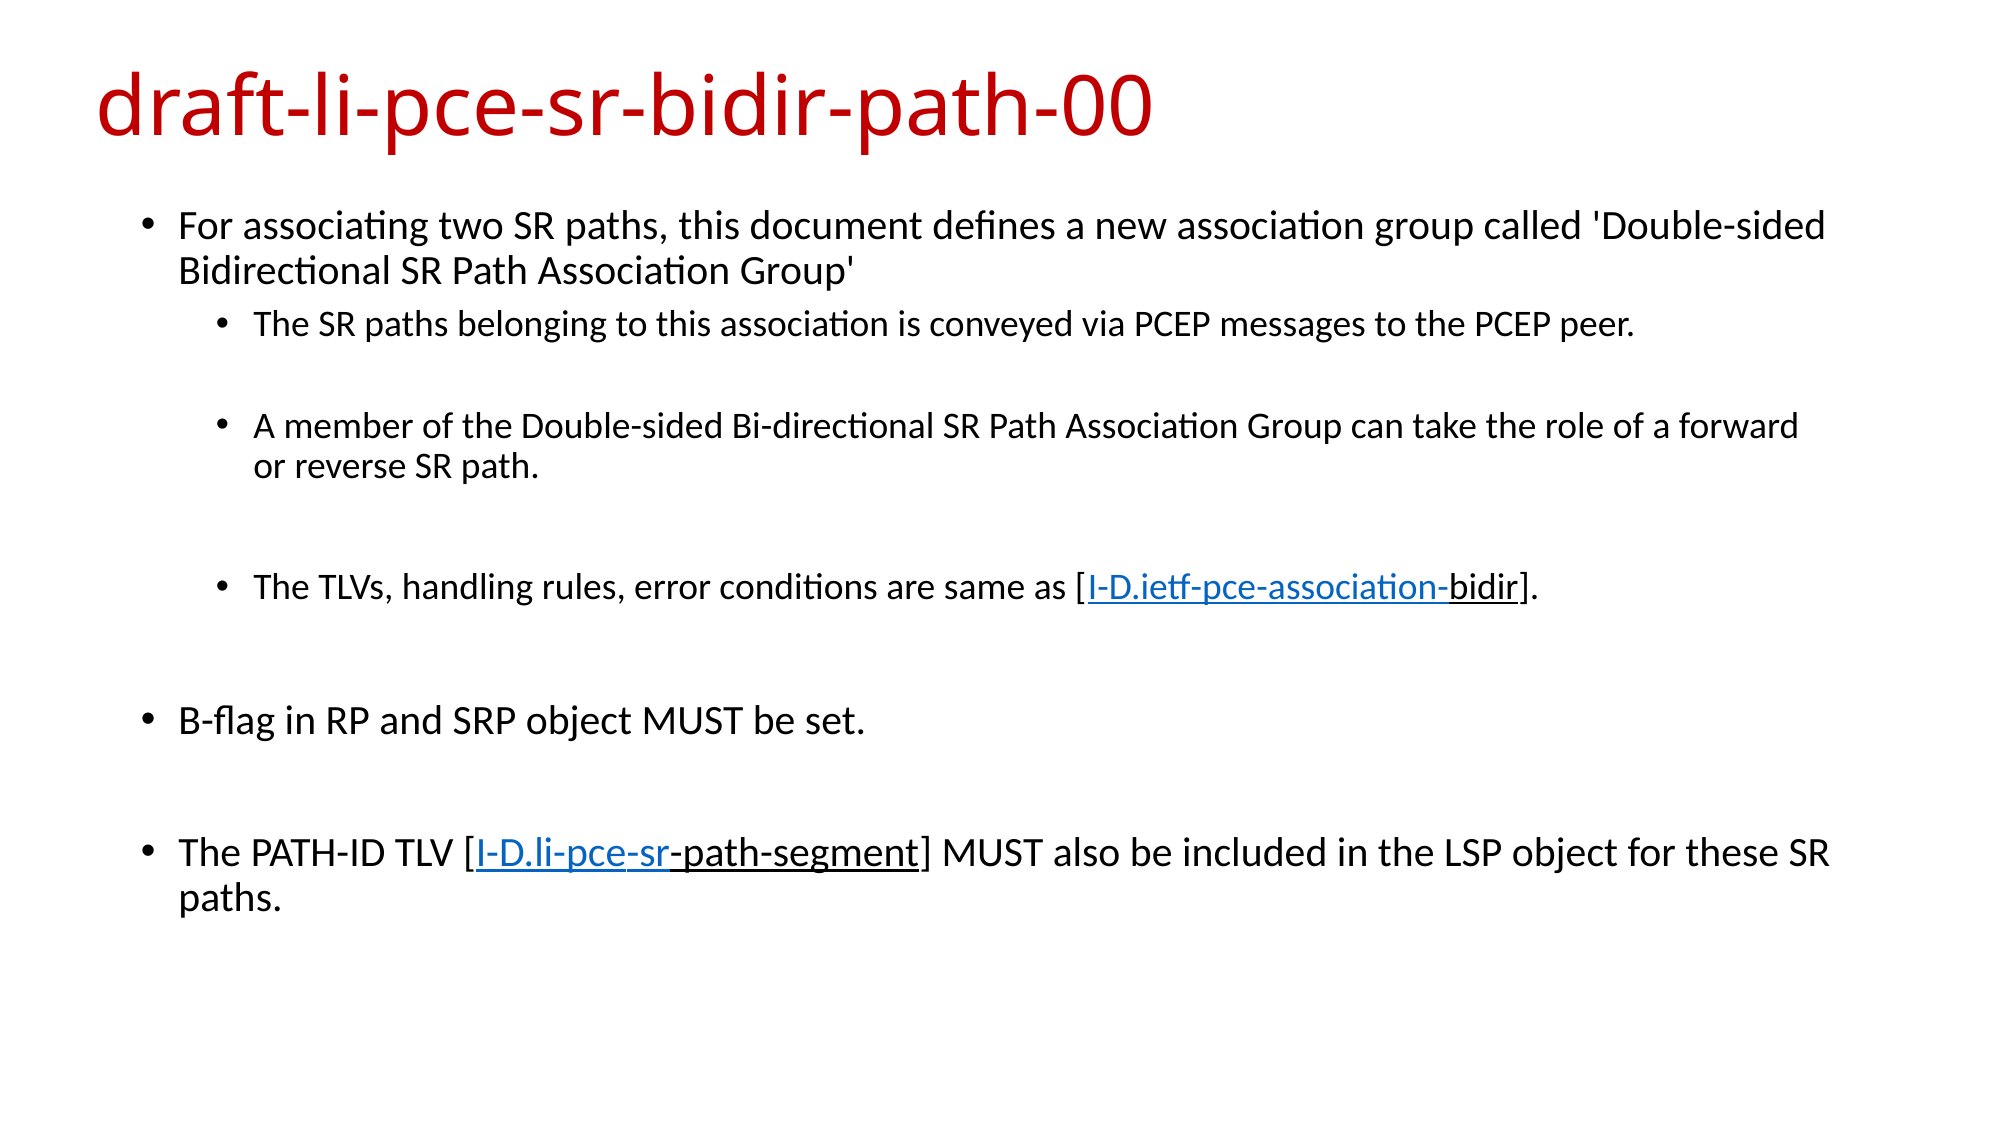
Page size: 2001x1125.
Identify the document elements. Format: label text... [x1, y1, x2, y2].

title draft-li-pce-sr-bidir-path-00 [80, 0, 1806, 218]
list For associating two SR paths, this document defines a new association group called 'Double-sided Bidirectional SR Path Association Group' The SR paths belonging to this association is conveyed via PCEP messages to the PCEP peer. A member of the Double-sided Bi-directional SR Path Association Group can take the role of a forward or reverse SR path. The TLVs, handling rules, error conditions are same as [I-D.ietf-pce-association-bidir]. B-flag in RP and SRP object MUST be set. The PATH-ID TLV [I-D.li-pce-sr-path-segment] MUST also be included in the LSP object for these SR paths. [125, 196, 1851, 1060]
